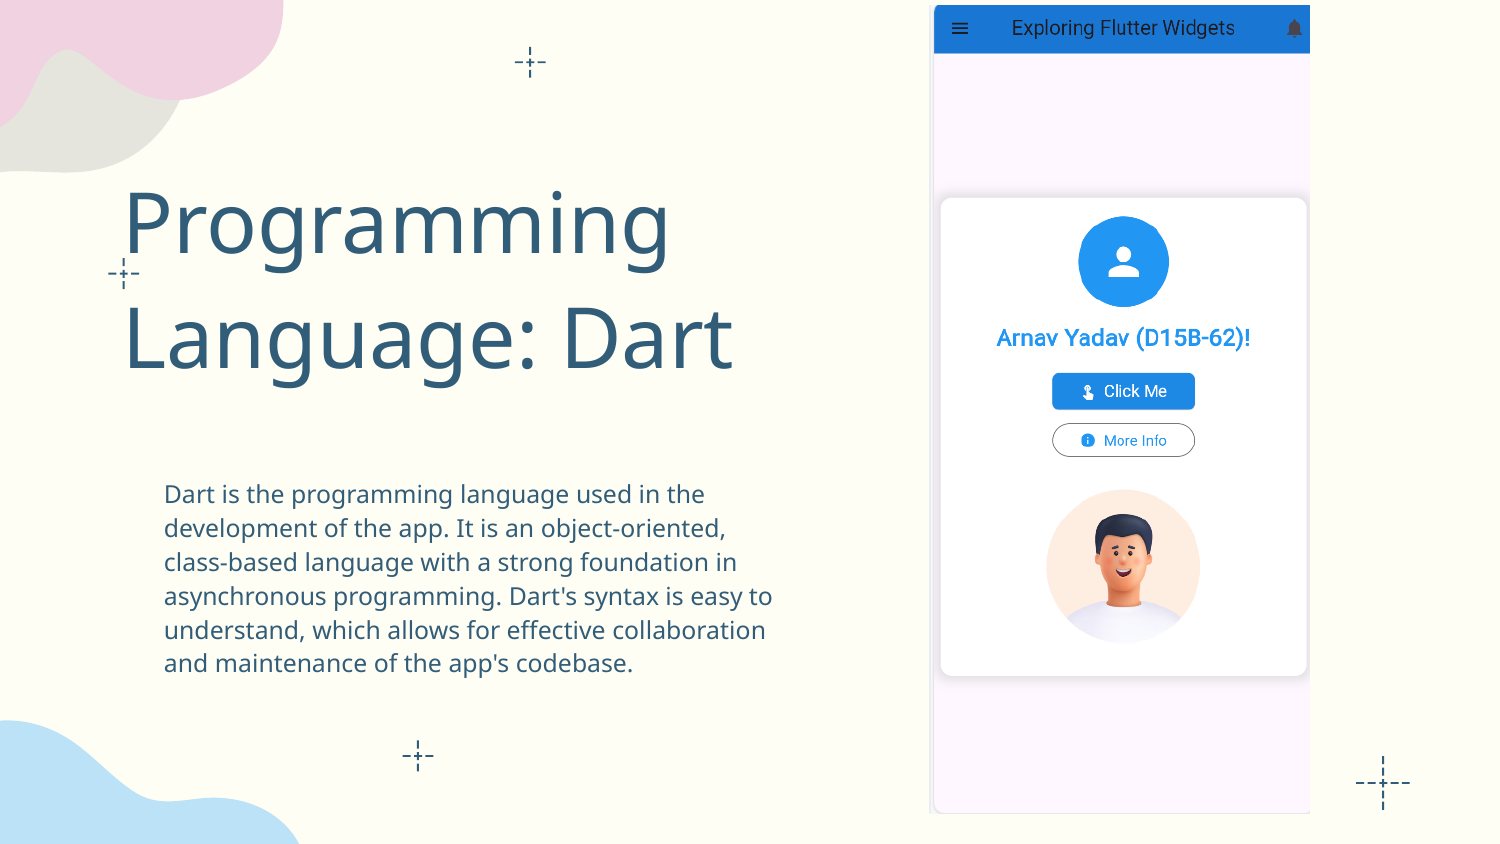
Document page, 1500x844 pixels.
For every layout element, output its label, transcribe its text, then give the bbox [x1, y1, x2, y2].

subtitle Dart is the programming language used in the development of the app. It is an object-oriented, class-based language with a strong foundation in asynchronous programming. Dart's syntax is easy to understand, which allows for effective collaboration and maintenance of the app's codebase. [117, 462, 791, 725]
picture [929, 4, 1311, 814]
title Programming Language: Dart [107, 114, 781, 409]
